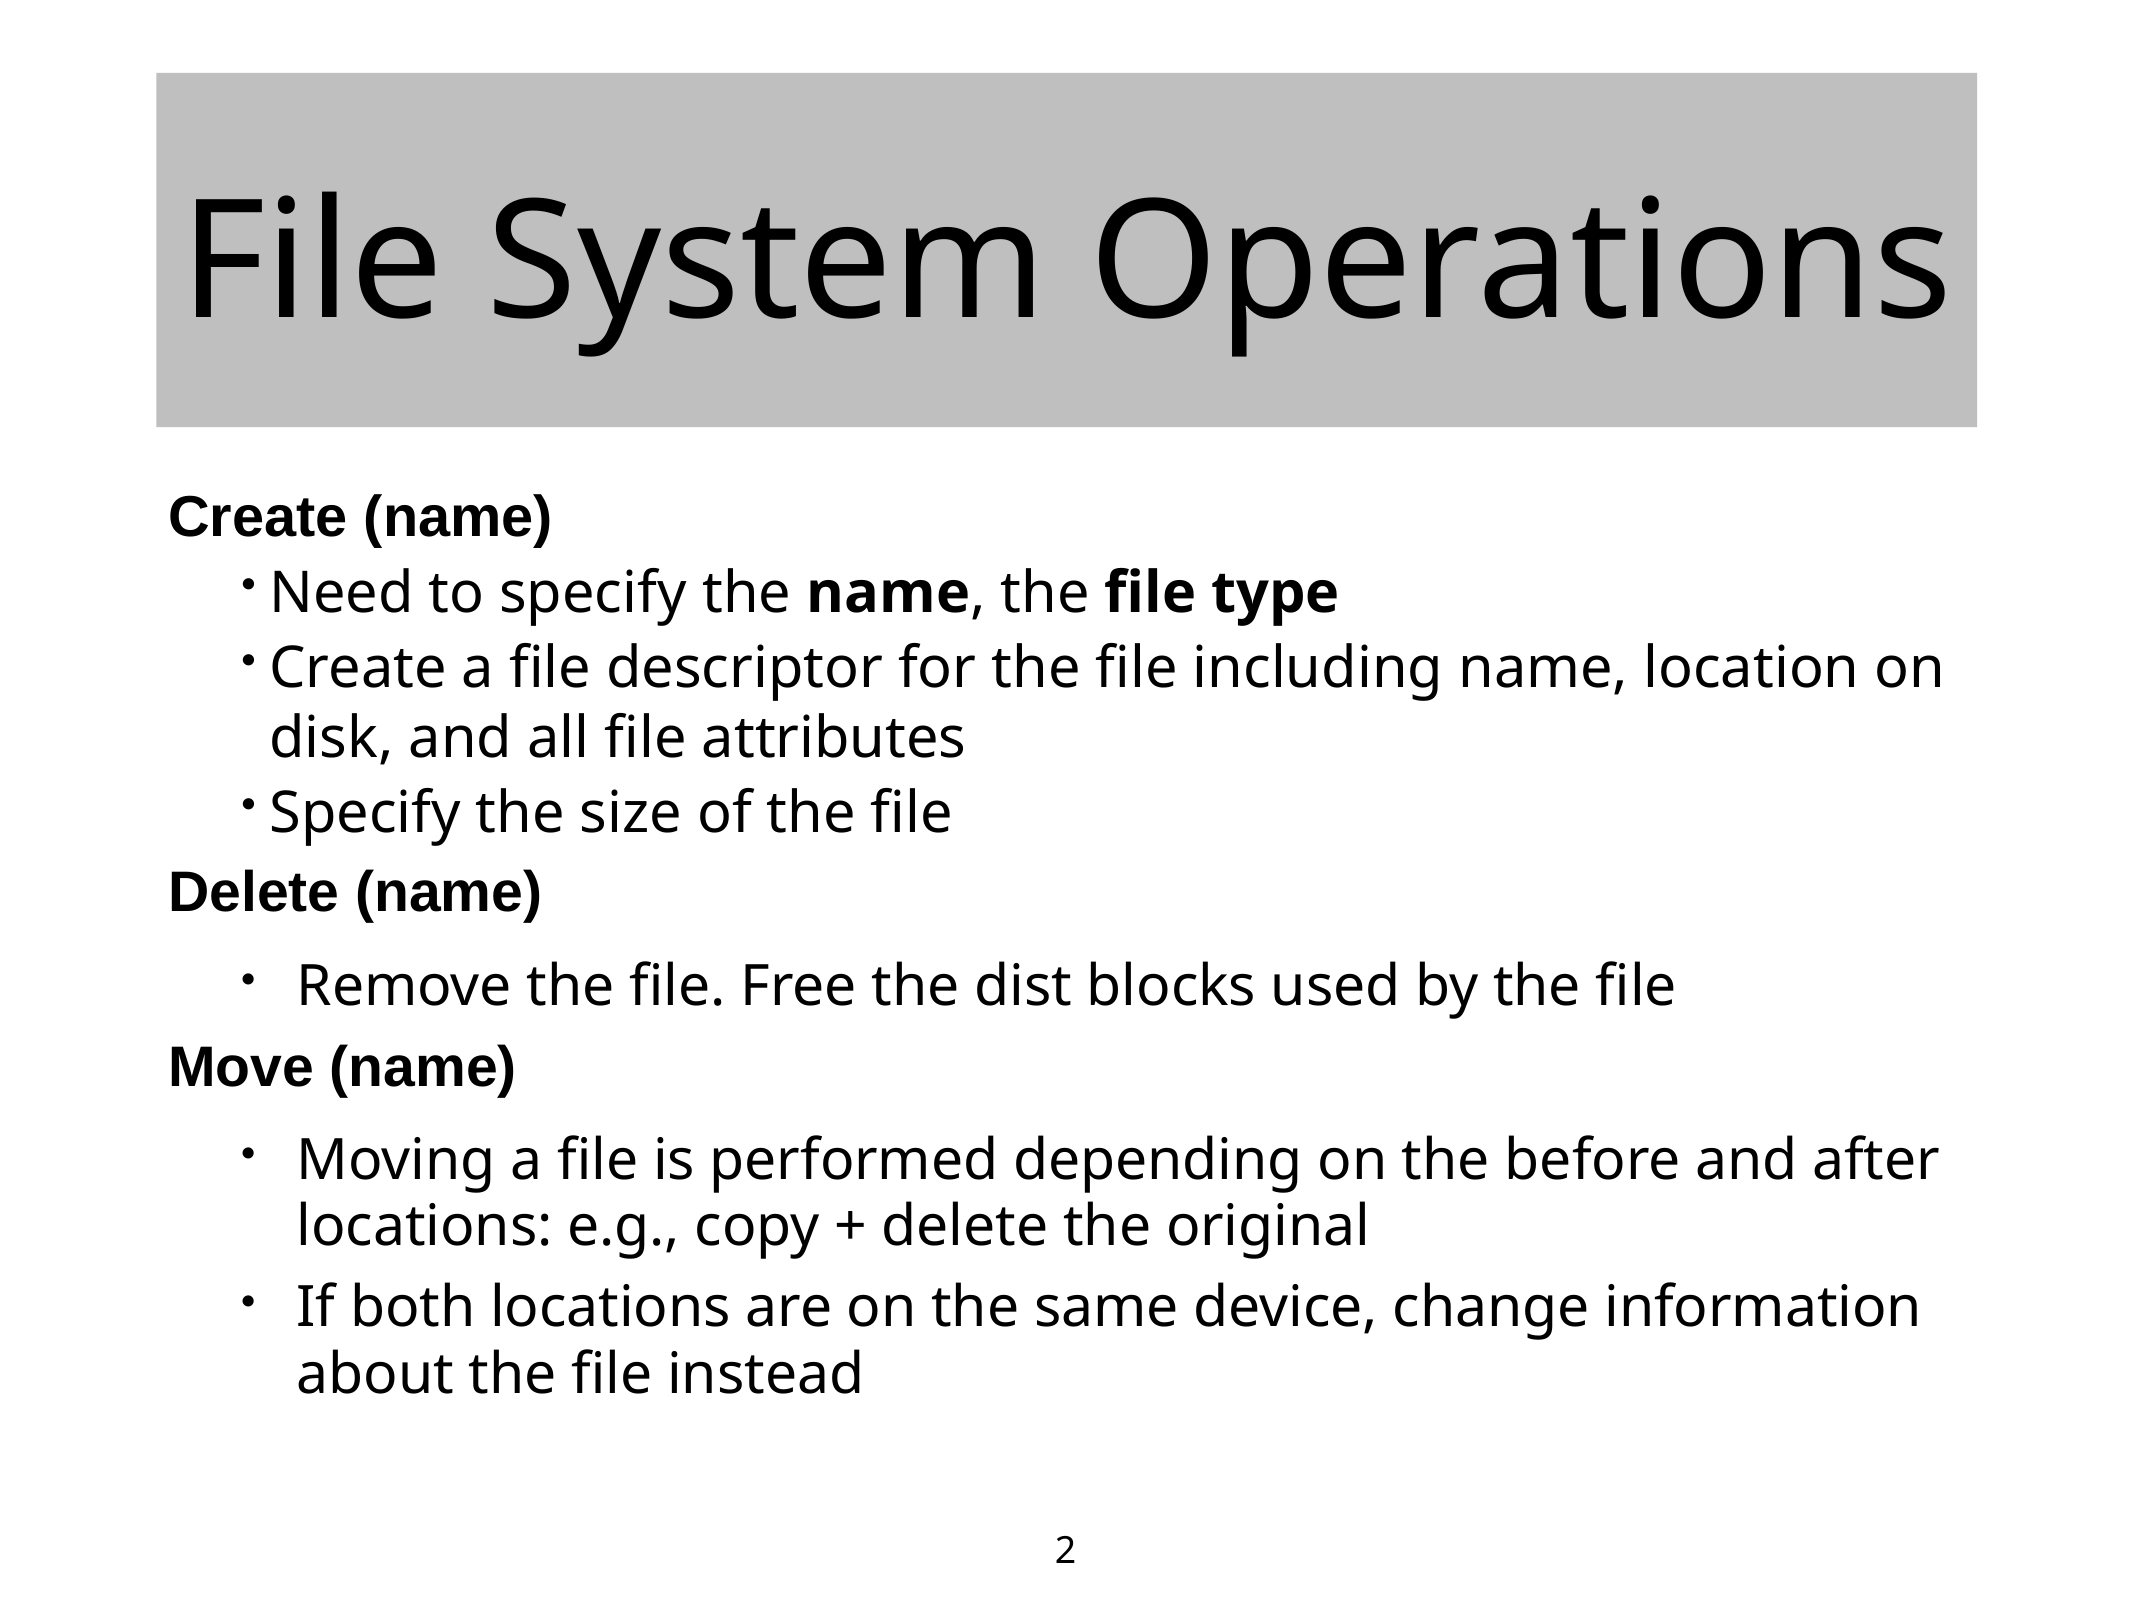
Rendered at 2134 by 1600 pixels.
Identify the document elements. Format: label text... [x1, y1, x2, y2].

title File System Operations [155, 72, 1978, 426]
slide_number 2 [1045, 1517, 1086, 1581]
list Create (name) Need to specify the name, the file type Create a file descriptor for the file including name, location on disk, and all file attributes Specify the size of the file Delete (name) Remove the file. Free the dist blocks used by the file Move (name) Moving a file is performed depending on the before and after locations: e.g., copy + delete the original If both locations are on the same device, change information about the file instead [155, 426, 2003, 1459]
